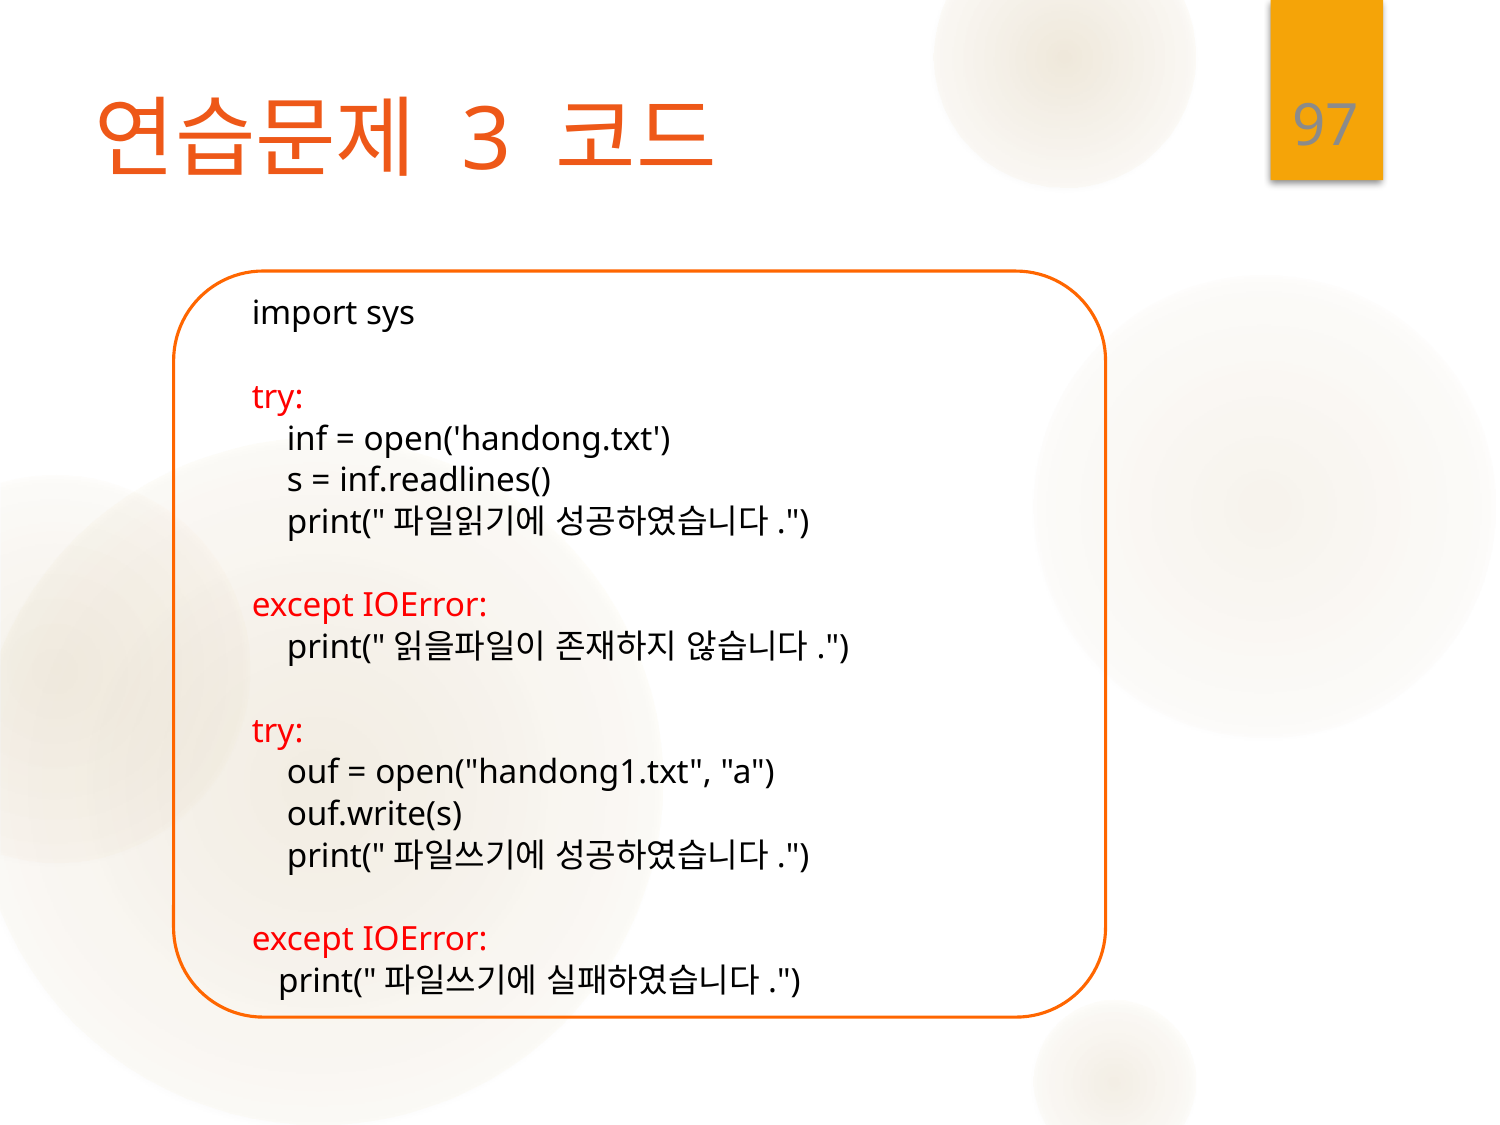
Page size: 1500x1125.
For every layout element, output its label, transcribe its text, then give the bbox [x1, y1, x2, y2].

text_box [173, 271, 1059, 1014]
slide_number 97 [1273, 48, 1378, 175]
title 연습문제 3 코드 [79, 74, 1237, 304]
text_box import sys try: inf = open('handong.txt') s = inf.readlines() print("파일읽기에 성공하였습니다.") except IOError: print("읽을파일이 존재하지 않습니다.") try: ouf = open("handong1.txt", "a") ouf.write(s) print("파일쓰기에 성공하였습니다.") except IOError: print("파일쓰기에 실패하였습니다.") [237, 282, 1121, 1090]
